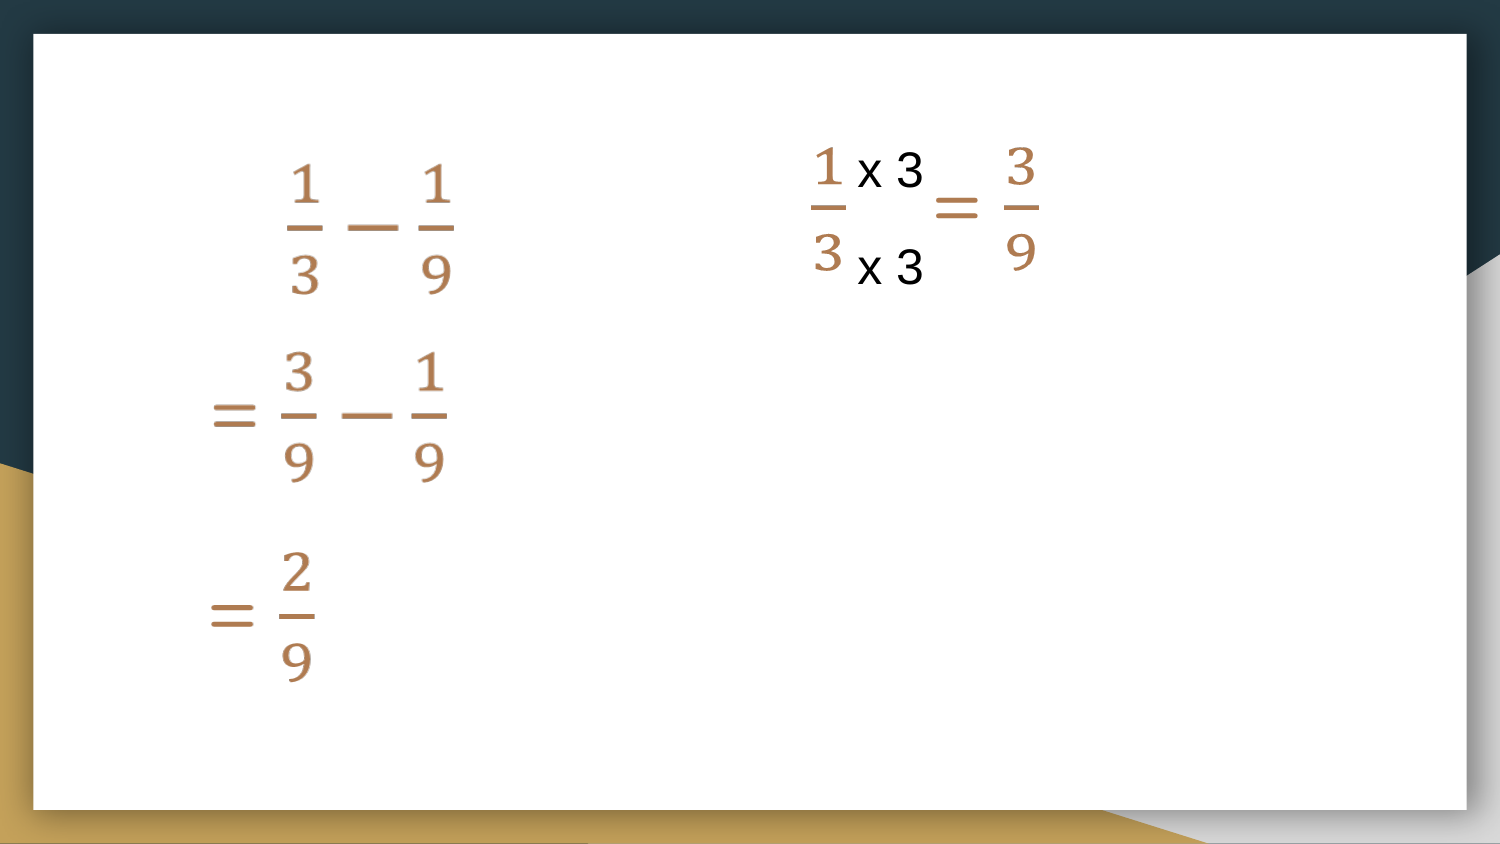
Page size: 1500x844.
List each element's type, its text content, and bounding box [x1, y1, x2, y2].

text_box [174, 271, 541, 519]
text_box x 3 [842, 226, 976, 302]
title [731, 70, 1149, 303]
text_box x 3 [842, 129, 976, 205]
text_box [171, 472, 538, 704]
text_box [174, 84, 541, 271]
